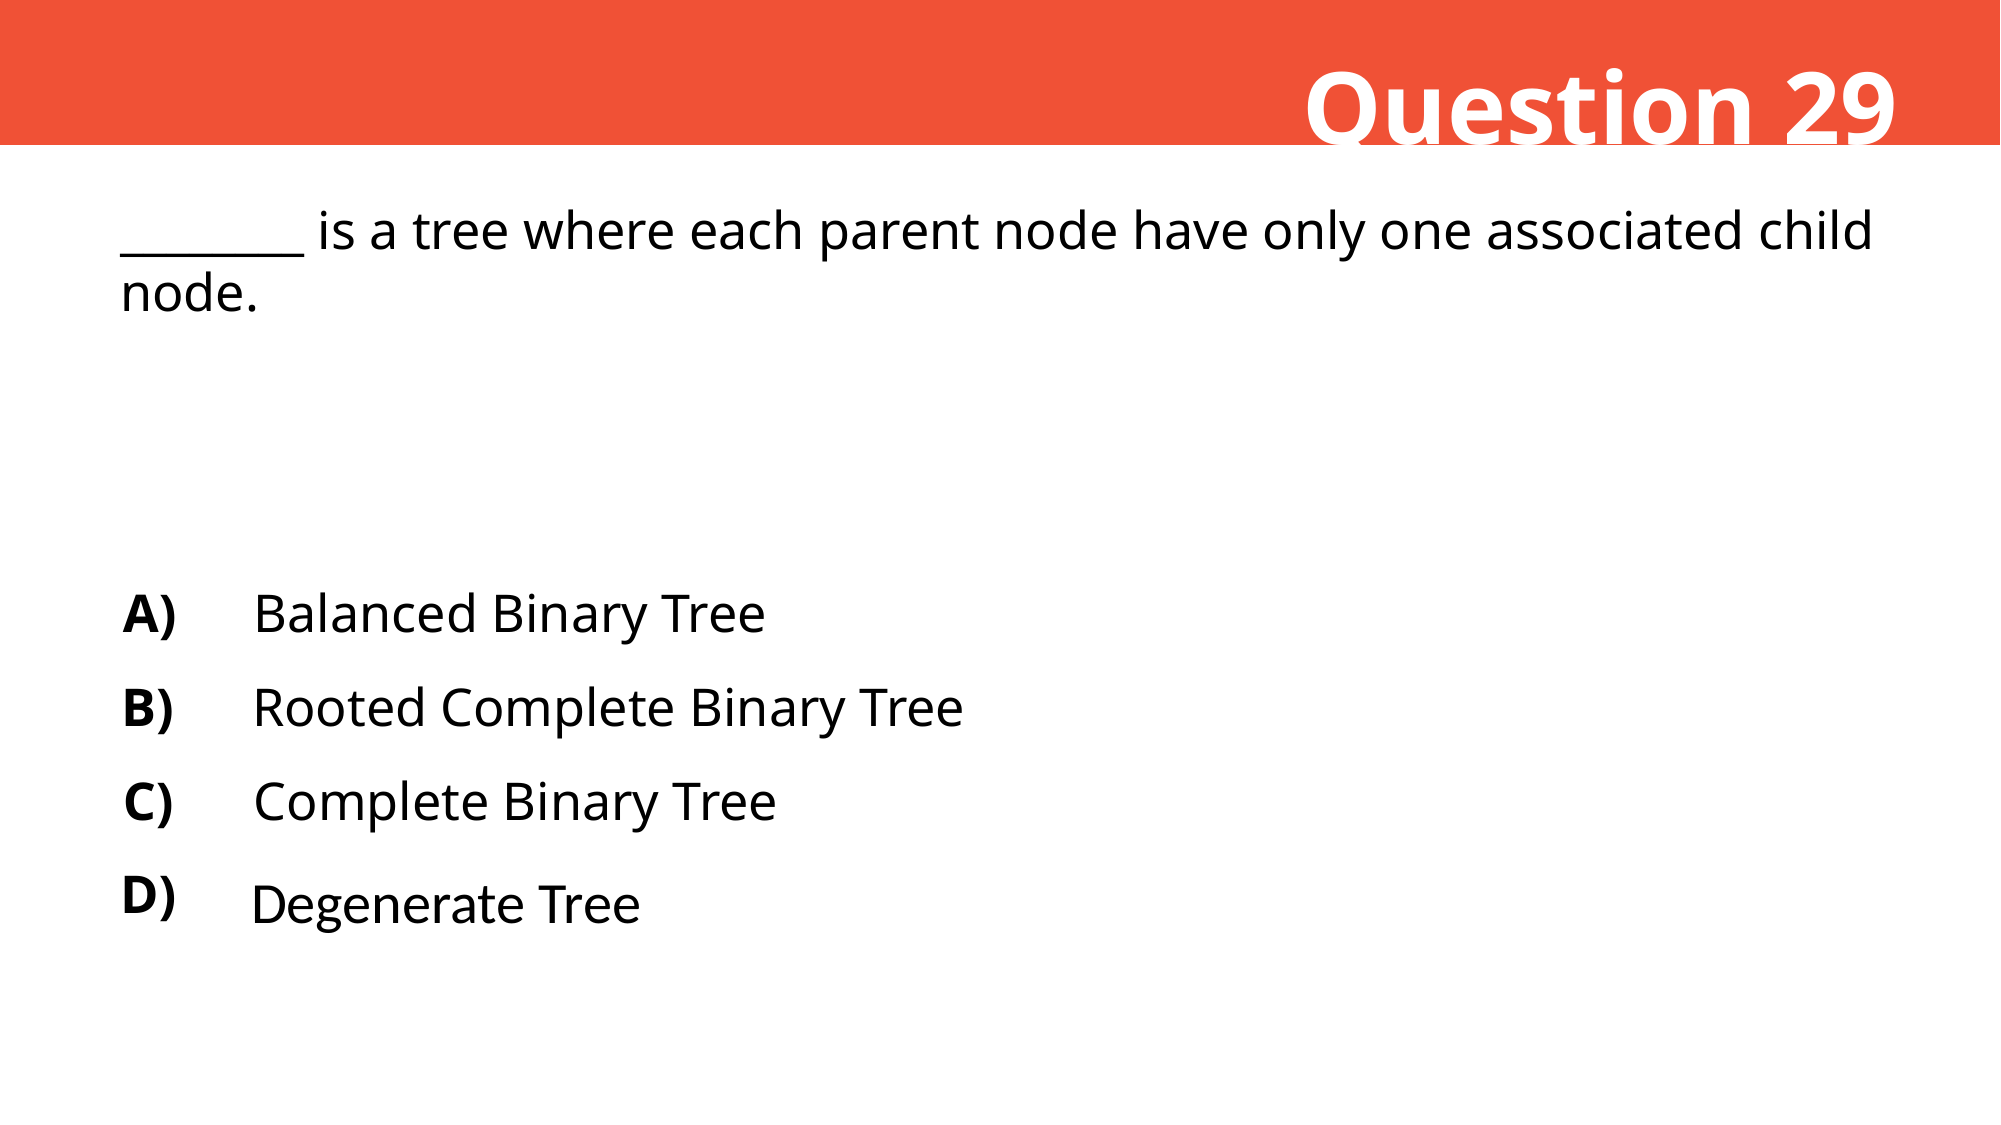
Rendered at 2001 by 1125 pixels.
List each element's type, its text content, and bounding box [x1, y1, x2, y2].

text_box D) [105, 822, 220, 932]
text_box Question 29 [638, 37, 1914, 173]
text_box C) [107, 730, 223, 839]
text_box Complete Binary Tree [238, 730, 1896, 839]
text_box Degenerate Tree [236, 822, 1893, 943]
text_box ________ is a tree where each parent node have only one associated child node. [105, 189, 1895, 330]
text_box Rooted Complete Binary Tree [237, 635, 1894, 745]
text_box [0, 0, 2000, 147]
text_box Balanced Binary Tree [238, 541, 1896, 651]
text_box A) [107, 541, 223, 651]
text_box B) [106, 635, 221, 745]
